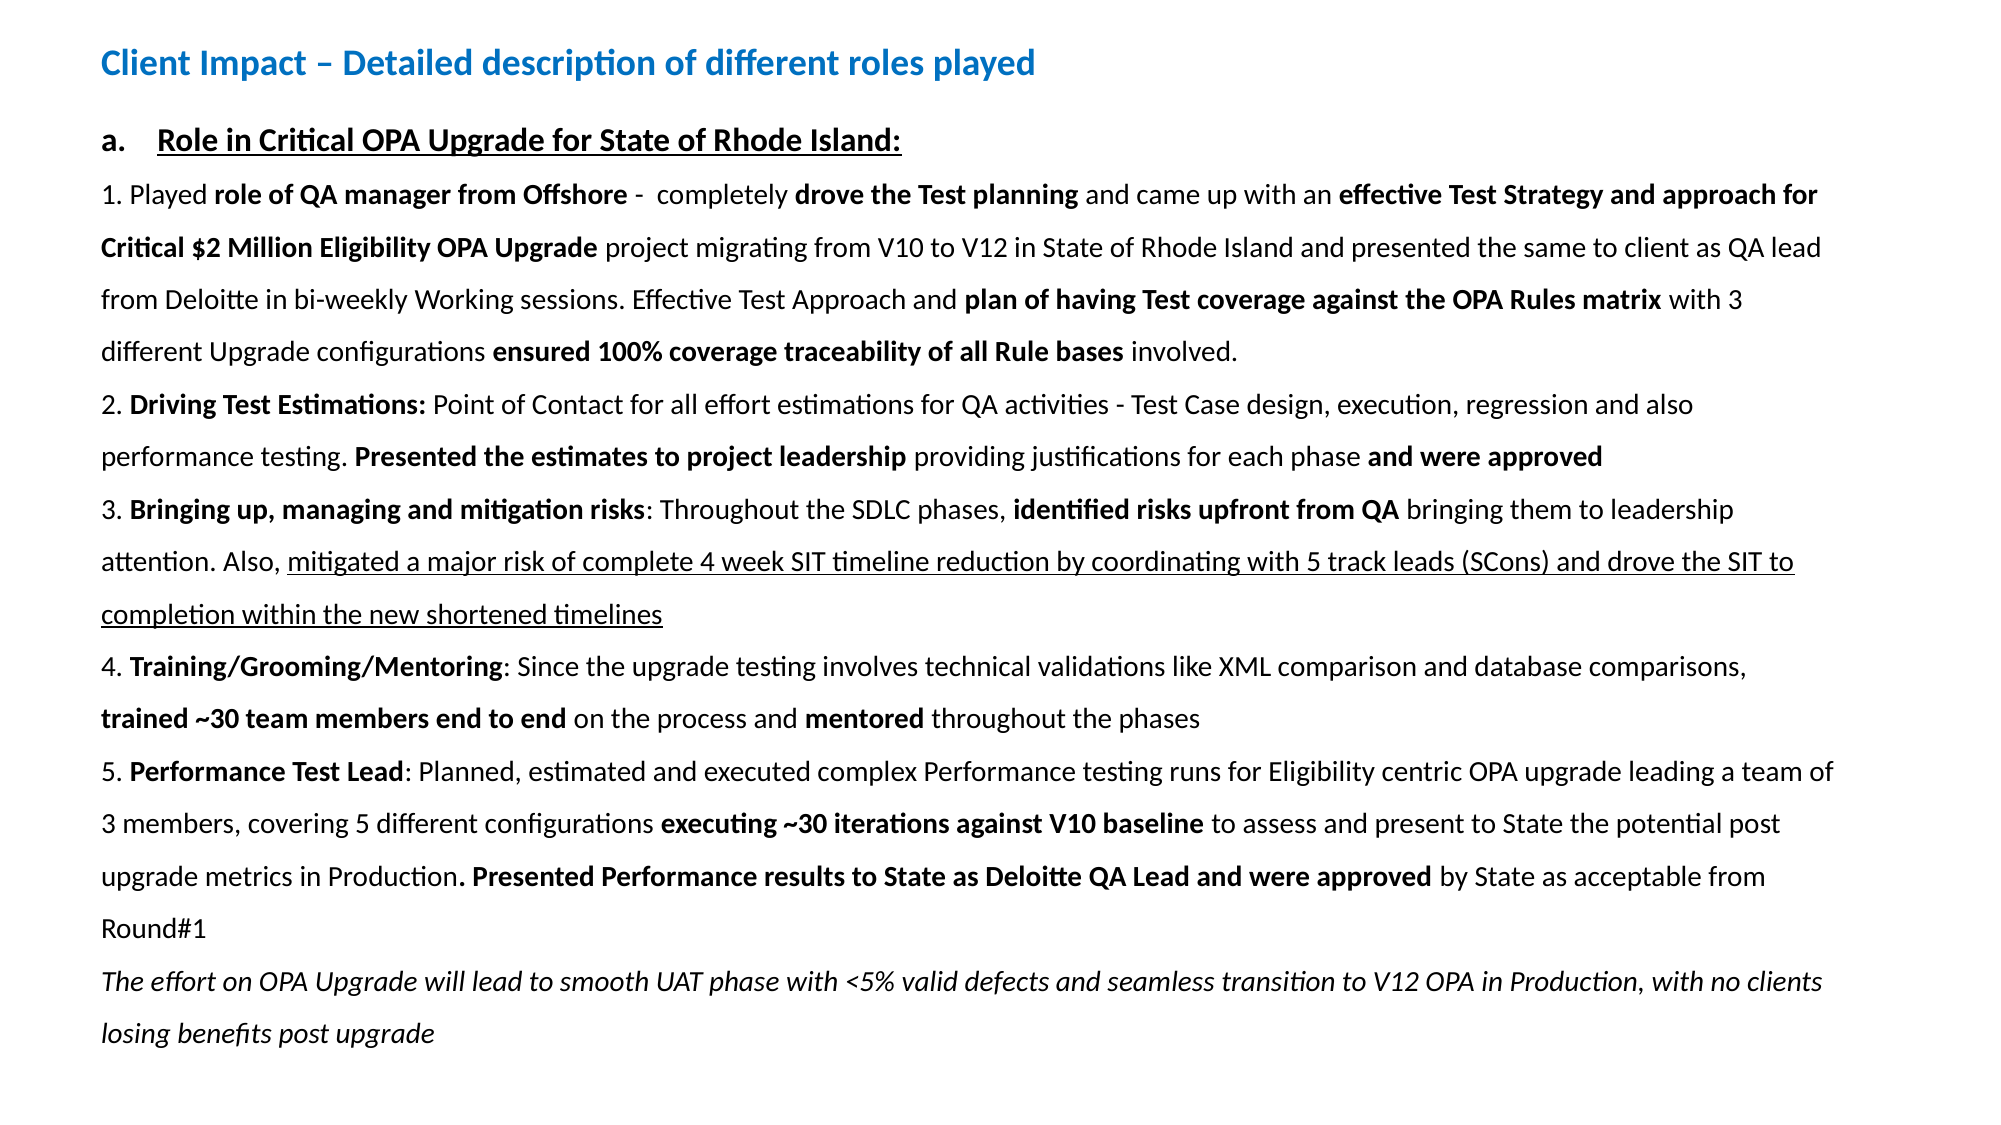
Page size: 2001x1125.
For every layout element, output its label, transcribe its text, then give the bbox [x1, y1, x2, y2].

text_box Client Impact – Detailed description of different roles played [86, 30, 1094, 90]
text_box Role in Critical OPA Upgrade for State of Rhode Island: 1. Played role of QA manager from Offshore - completely drove the Test planning and came up with an effective Test Strategy and approach for Critical $2 Million Eligibility OPA Upgrade project migrating from V10 to V12 in State of Rhode Island and presented the same to client as QA lead from Deloitte in bi-weekly Working sessions. Effective Test Approach and plan of having Test coverage against the OPA Rules matrix with 3 different Upgrade configurations ensured 100% coverage traceability of all Rule bases involved. 2. Driving Test Estimations: Point of Contact for all effort estimations for QA activities - Test Case design, execution, regression and also performance testing. Presented the estimates to project leadership providing justifications for each phase and were approved 3. Bringing up, managing and mitigation risks: Throughout the SDLC phases, identified risks upfront from QA bringing them to leadership attention. Also, mitigated a major risk of complete 4 week SIT timeline reduction by coordinating with 5 track leads (SCons) and drove the SIT to completion within the new shortened timelines 4. Training/Grooming/Mentoring: Since the upgrade testing involves technical validations like XML comparison and database comparisons, trained ~30 team members end to end on the process and mentored throughout the phases 5. Performance Test Lead: Planned, estimated and executed complex Performance testing runs for Eligibility centric OPA upgrade leading a team of 3 members, covering 5 different configurations executing ~30 iterations against V10 baseline to assess and present to State the potential post upgrade metrics in Production. Presented Performance results to State as Deloitte QA Lead and were approved by State as acceptable from Round#1 The effort on OPA Upgrade will lead to smooth UAT phase with <5% valid defects and seamless transition to V12 OPA in Production, with no clients losing benefits post upgrade [86, 90, 1853, 1057]
